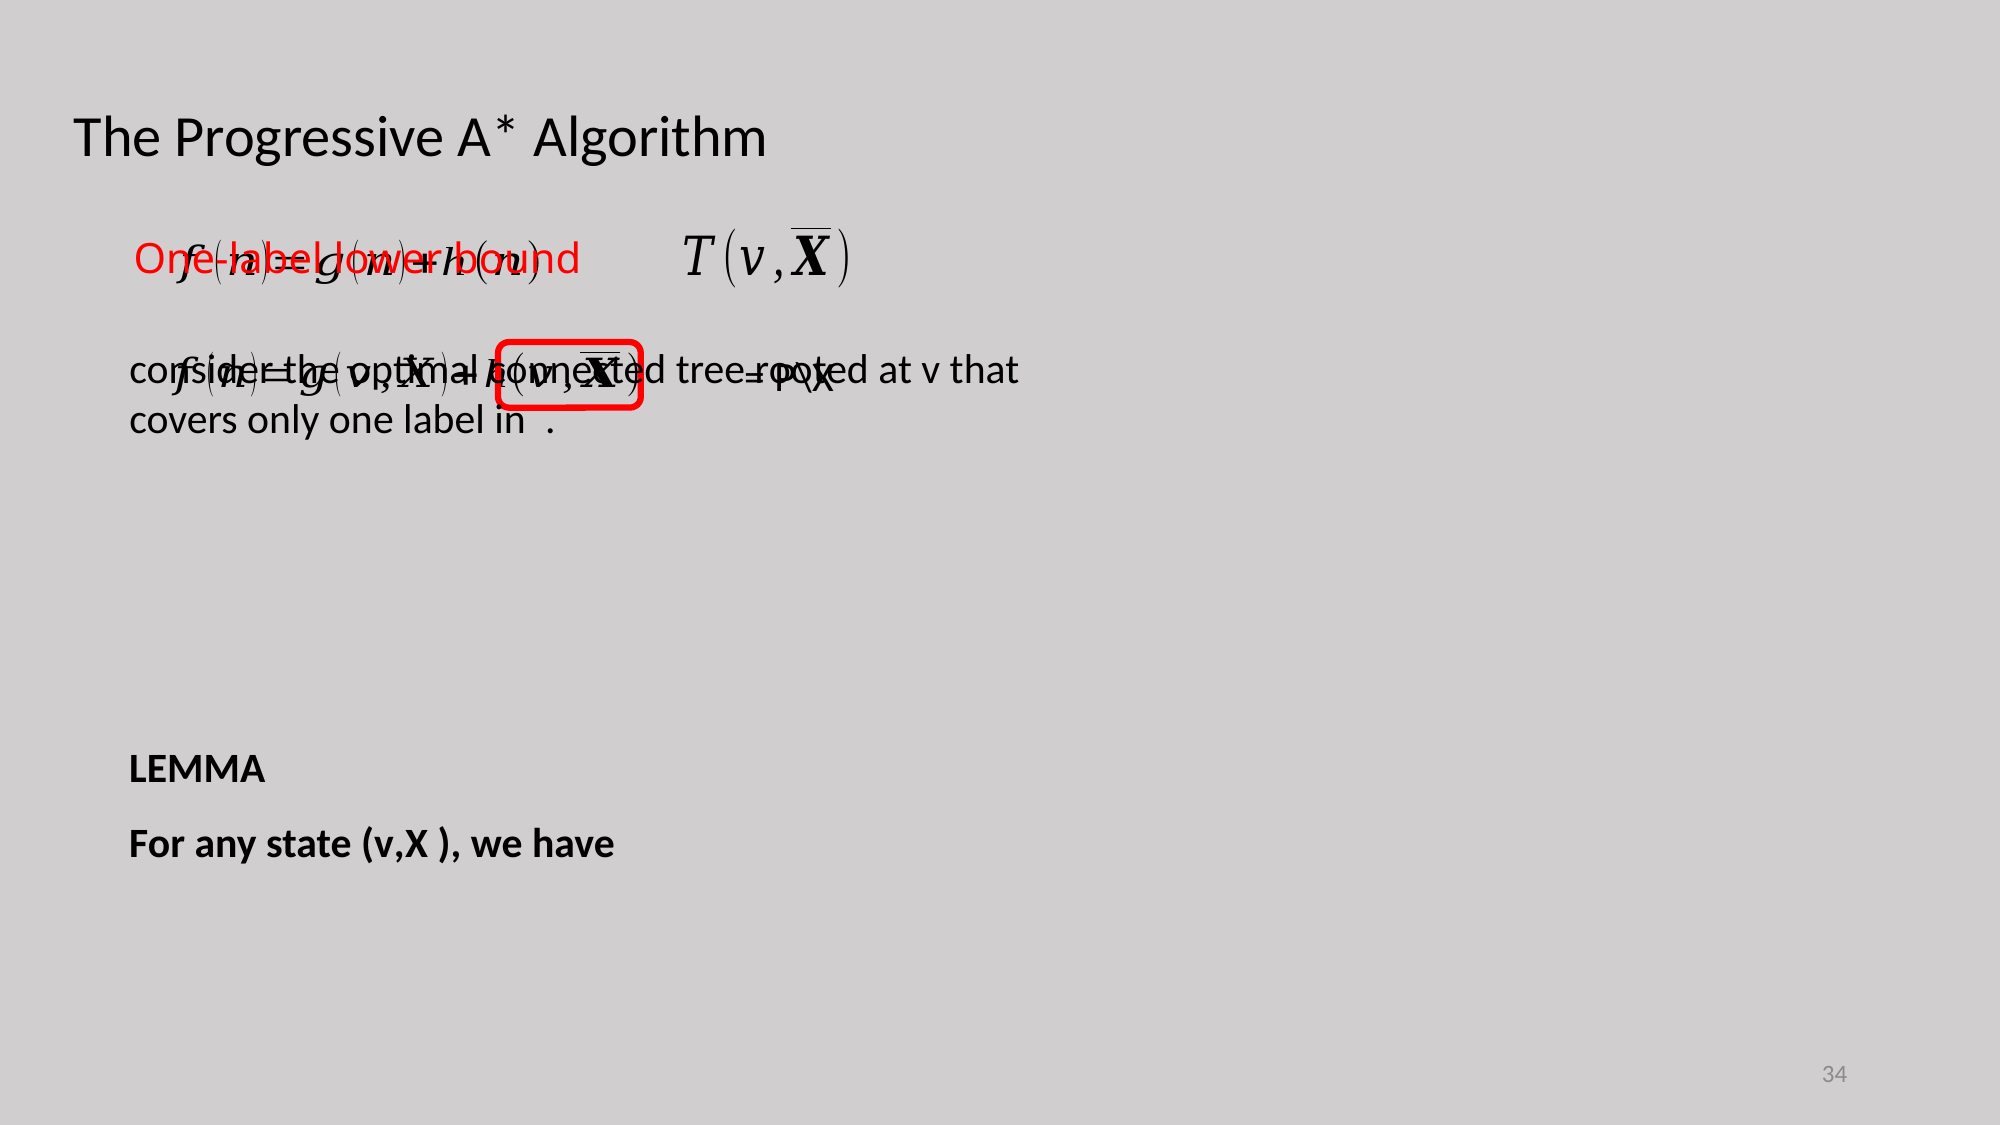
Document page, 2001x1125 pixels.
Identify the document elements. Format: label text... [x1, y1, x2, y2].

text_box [168, 342, 865, 409]
text_box One-label lower bound [118, 224, 597, 290]
text_box The Progressive A* Algorithm [58, 90, 797, 176]
slide_number 34 [1412, 1042, 1863, 1103]
